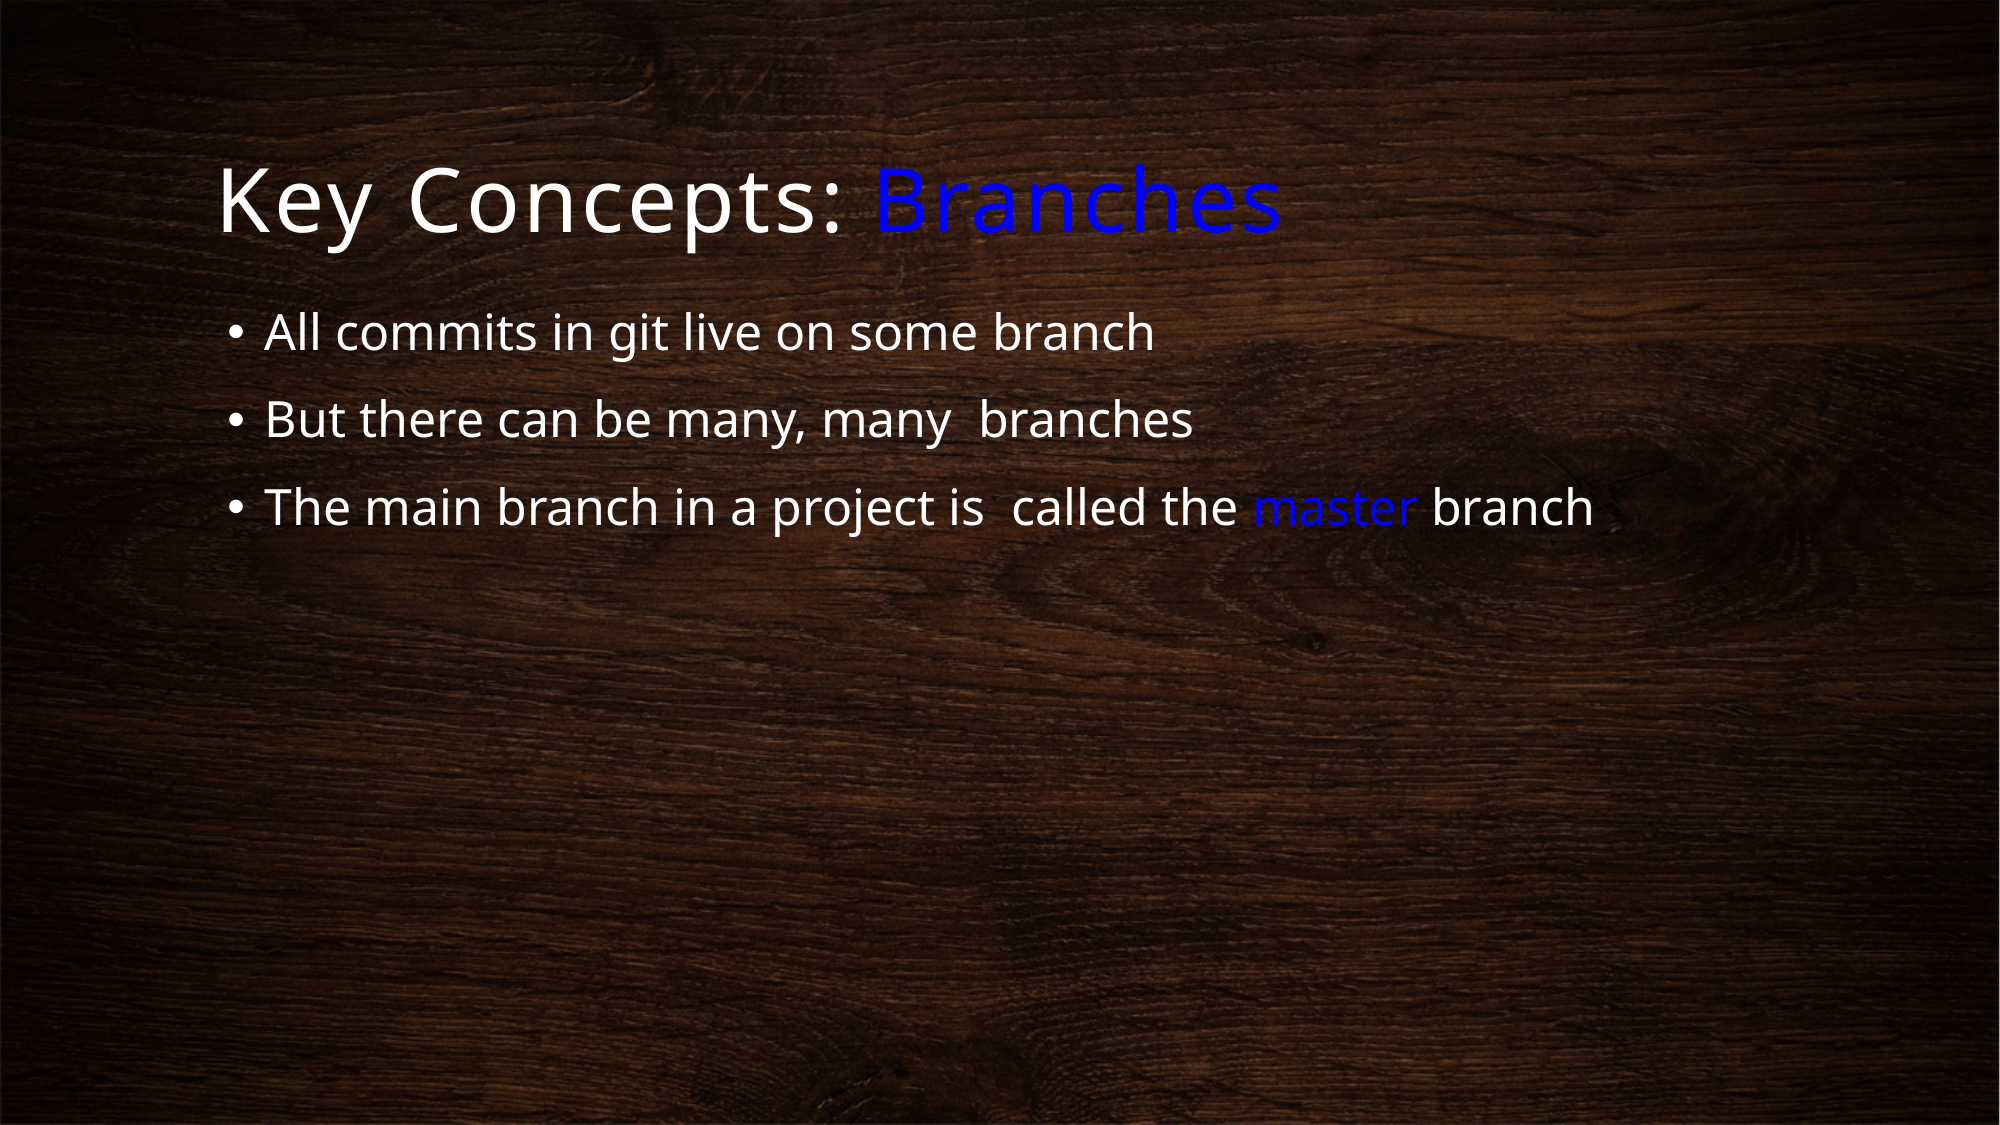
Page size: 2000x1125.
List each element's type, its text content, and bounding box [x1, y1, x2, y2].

title Key Concepts: Branches [212, 59, 1788, 250]
list All commits in git live on some branch But there can be many, many branches The main branch in a project is called the master branch [212, 299, 1788, 1013]
picture [0, 0, 2000, 1125]
